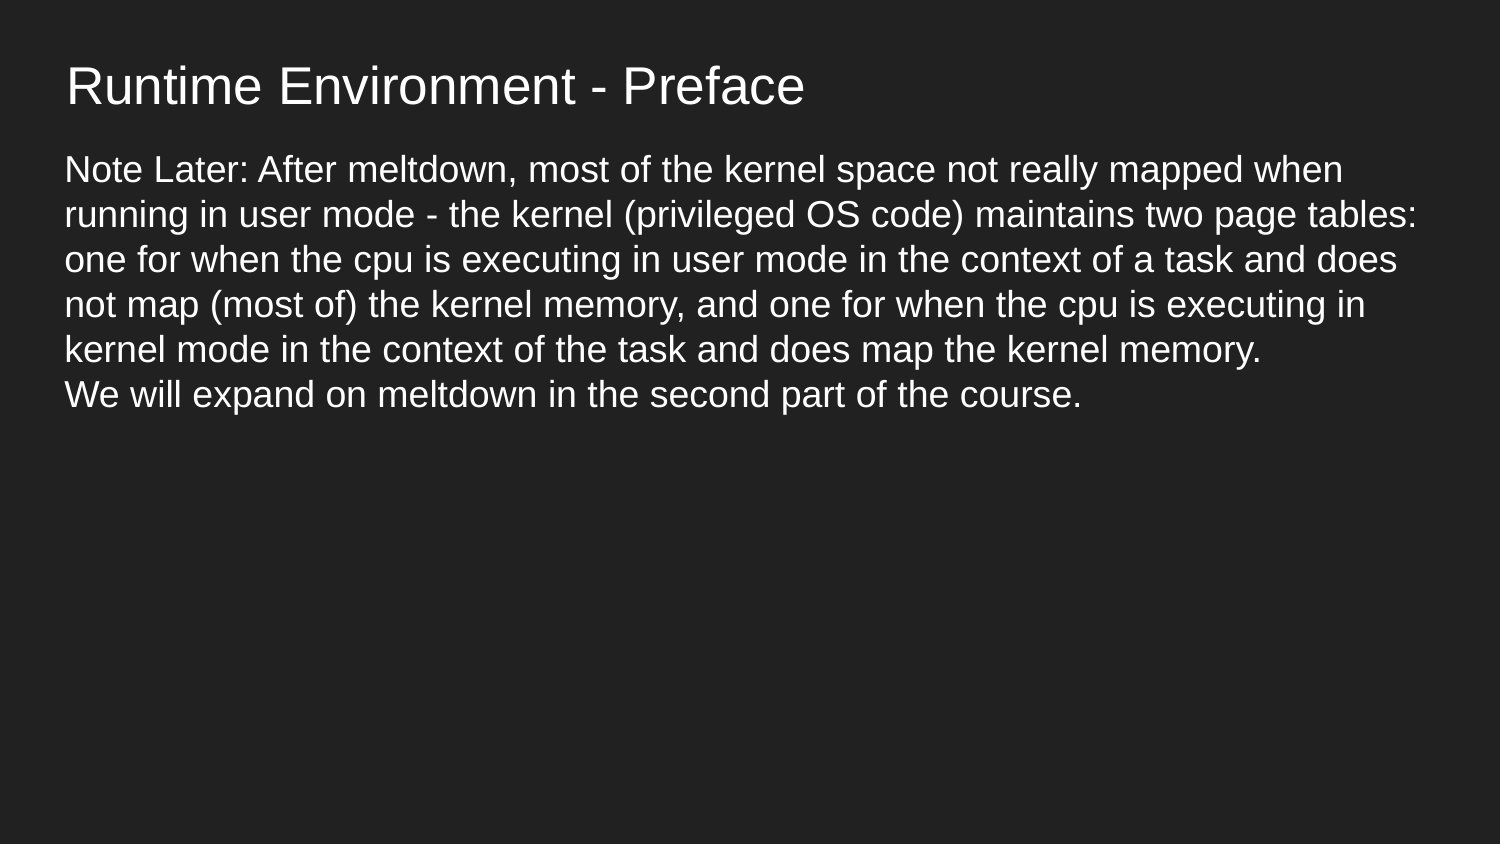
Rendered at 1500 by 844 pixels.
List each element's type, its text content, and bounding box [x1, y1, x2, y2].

text_box Note Later: After meltdown, most of the kernel space not really mapped when running in user mode - the kernel (privileged OS code) maintains two page tables: one for when the cpu is executing in user mode in the context of a task and does not map (most of) the kernel memory, and one for when the cpu is executing in kernel mode in the context of the task and does map the kernel memory. We will expand on meltdown in the second part of the course. [49, 130, 1451, 431]
title Runtime Environment - Preface [51, 36, 1449, 131]
